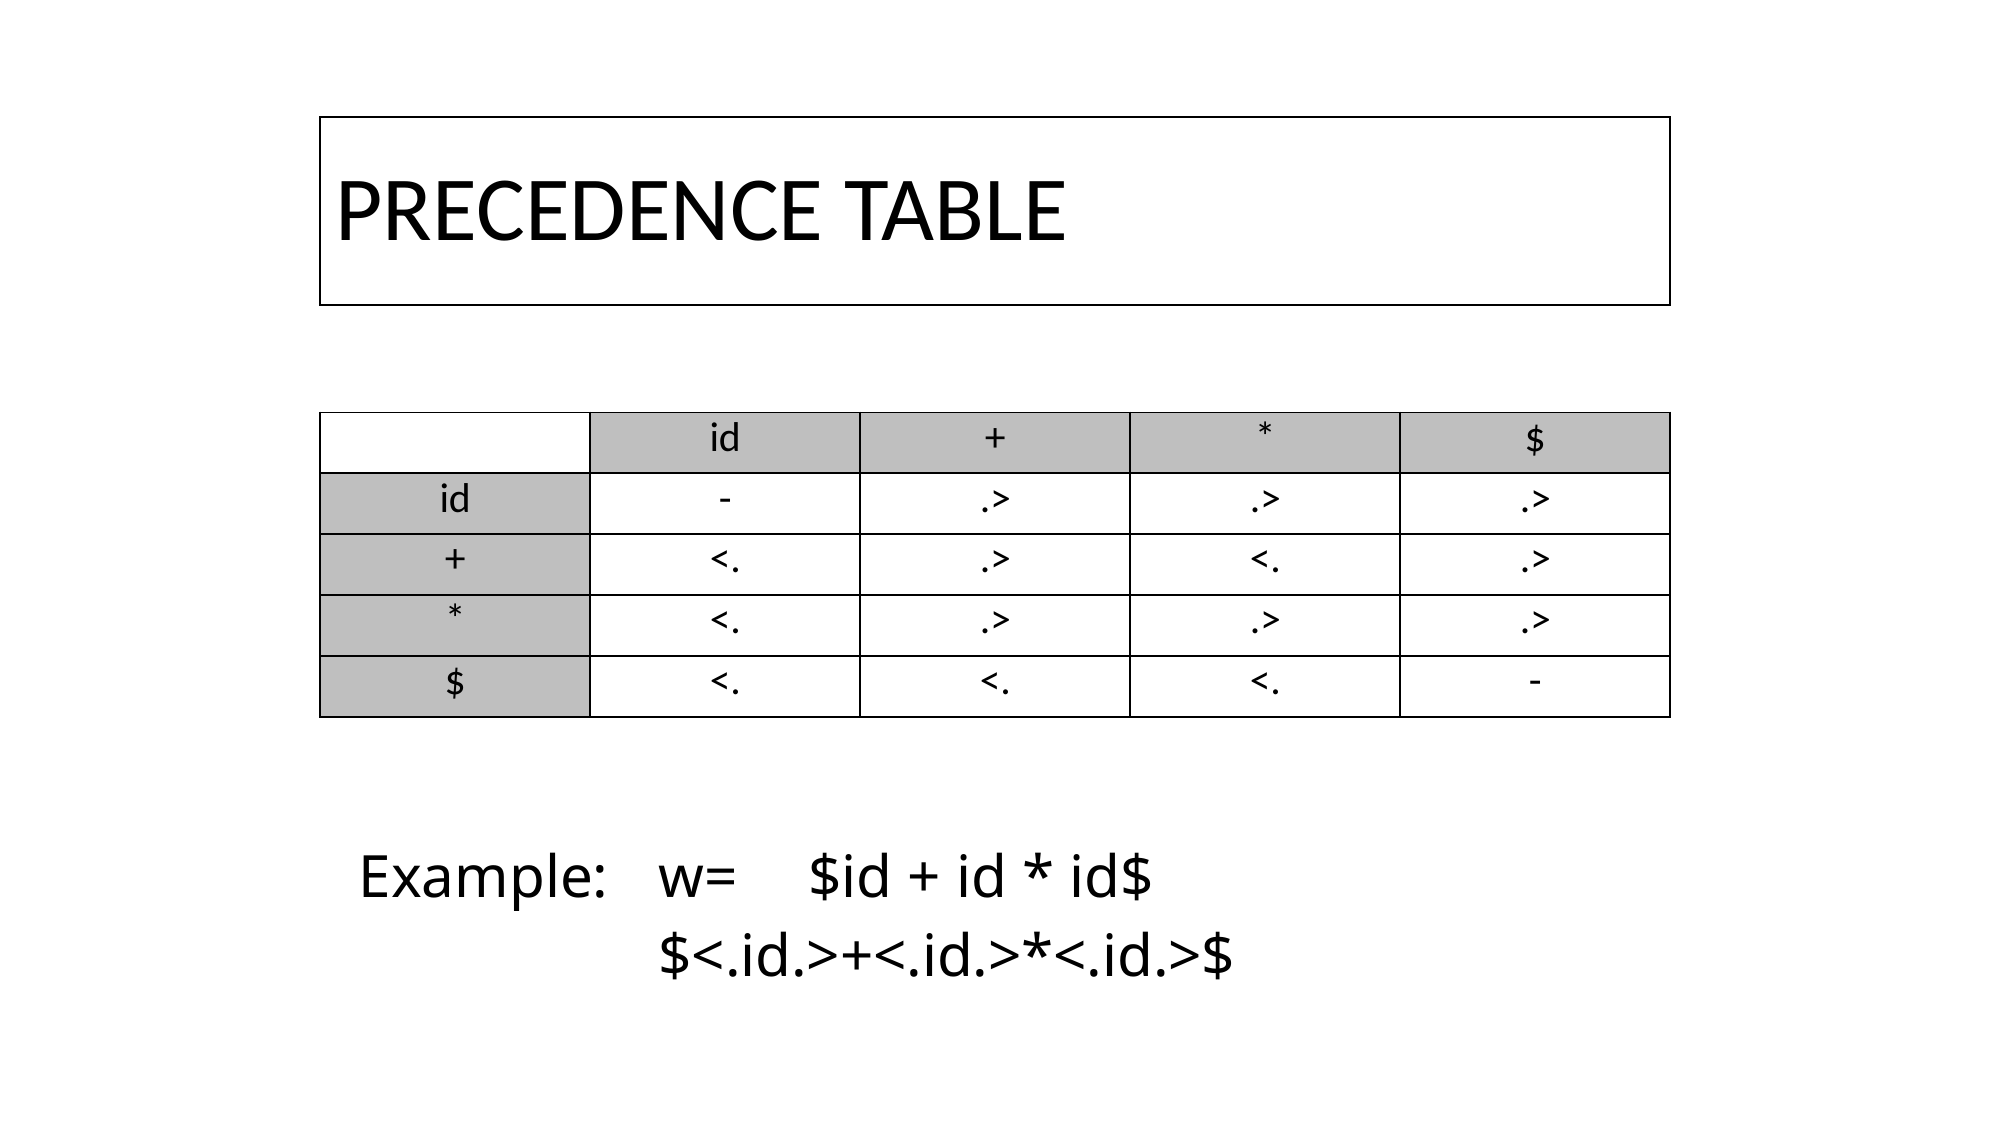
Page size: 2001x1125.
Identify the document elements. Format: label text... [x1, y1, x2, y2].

table_cell <. [591, 535, 859, 594]
table_cell <. [1131, 535, 1399, 594]
table_cell .> [1131, 474, 1399, 533]
table_cell <. [591, 596, 859, 655]
table_cell - [591, 474, 859, 533]
title PRECEDENCE TABLE [319, 116, 1671, 306]
table_cell <. [1131, 657, 1399, 716]
table_cell .> [861, 535, 1129, 594]
text_box Example: w= $id + id * id$ $<.id.>+<.id.>*<.id.>$ [343, 820, 1694, 1008]
table_header * [1131, 413, 1399, 472]
table_cell <. [591, 657, 859, 716]
table_cell .> [861, 596, 1129, 655]
table_cell .> [1401, 474, 1669, 533]
table_cell .> [1401, 535, 1669, 594]
table_header $ [1401, 413, 1669, 472]
table_cell id [321, 474, 589, 533]
table_cell $ [321, 657, 589, 716]
table_cell - [1401, 657, 1669, 716]
table_cell .> [1131, 596, 1399, 655]
table_cell * [321, 596, 589, 655]
table_cell + [321, 535, 589, 594]
table_cell .> [1401, 596, 1669, 655]
table_header + [861, 413, 1129, 472]
table_cell <. [861, 657, 1129, 716]
table_header id [591, 413, 859, 472]
table_cell .> [861, 474, 1129, 533]
table_header [321, 413, 589, 472]
